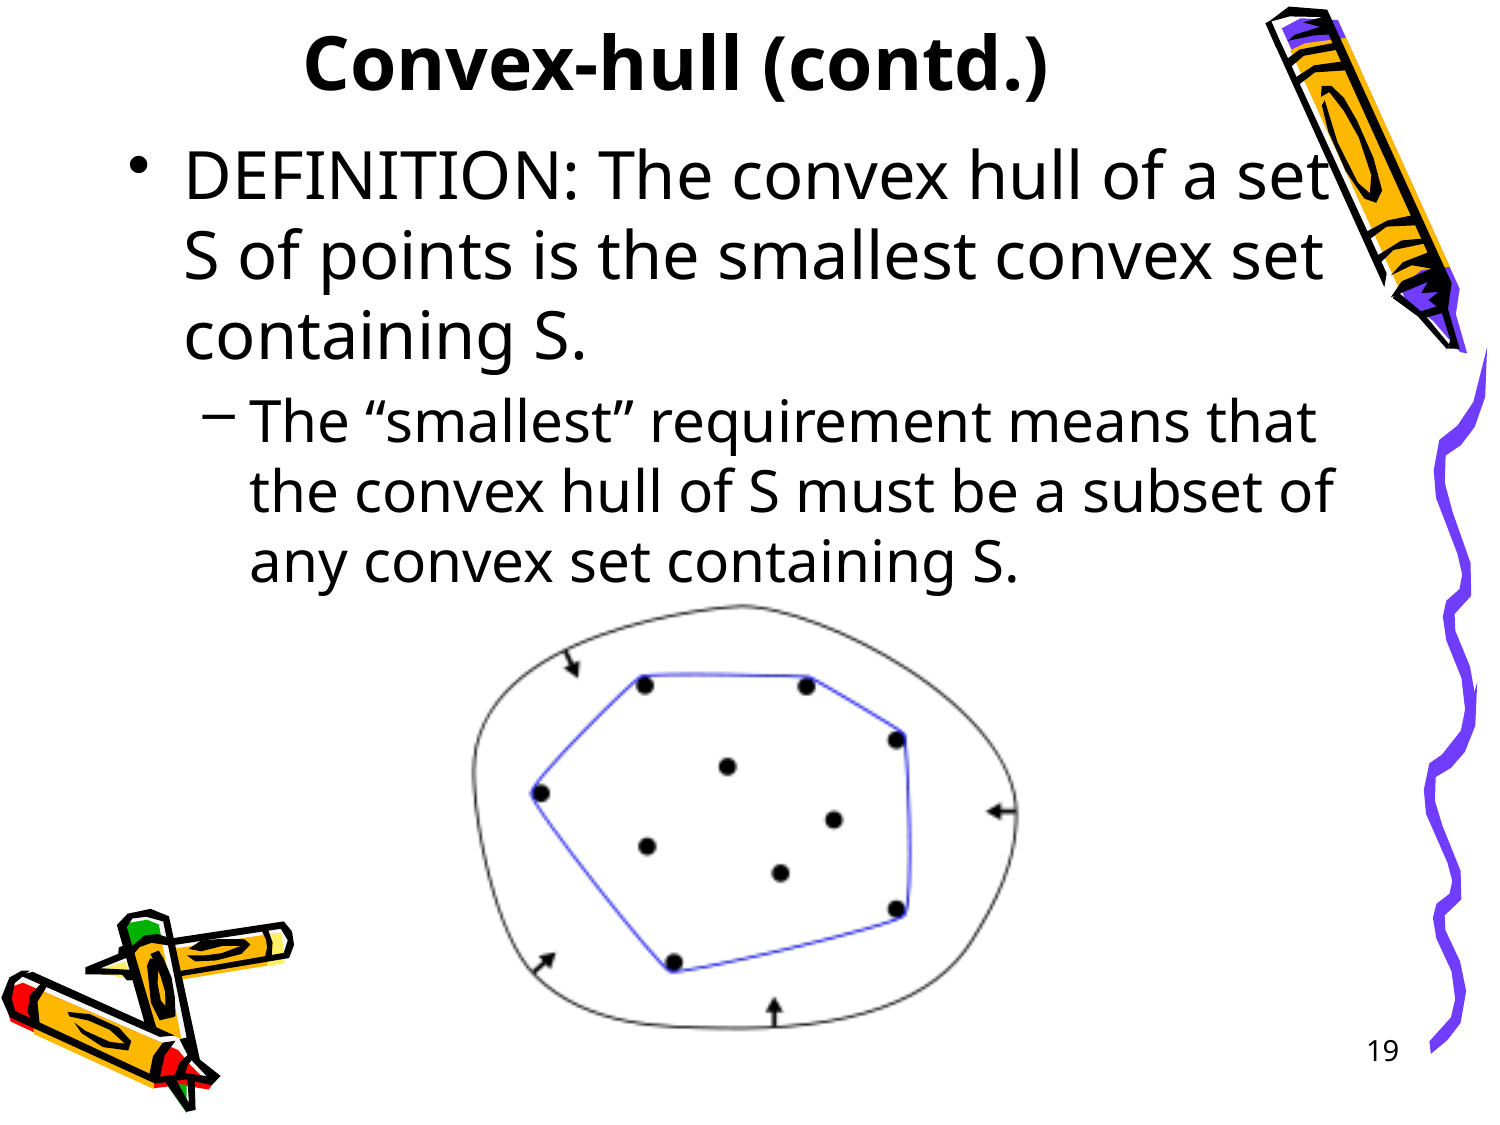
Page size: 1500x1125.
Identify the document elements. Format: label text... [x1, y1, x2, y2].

title Convex-hull (contd.) [112, 24, 1240, 113]
picture [462, 592, 1035, 1051]
list DEFINITION: The convex hull of a set S of points is the smallest convex set containing S. The “smallest” requirement means that the convex hull of S must be a subset of any convex set containing S. [112, 125, 1375, 900]
slide_number 19 [1102, 1025, 1415, 1100]
